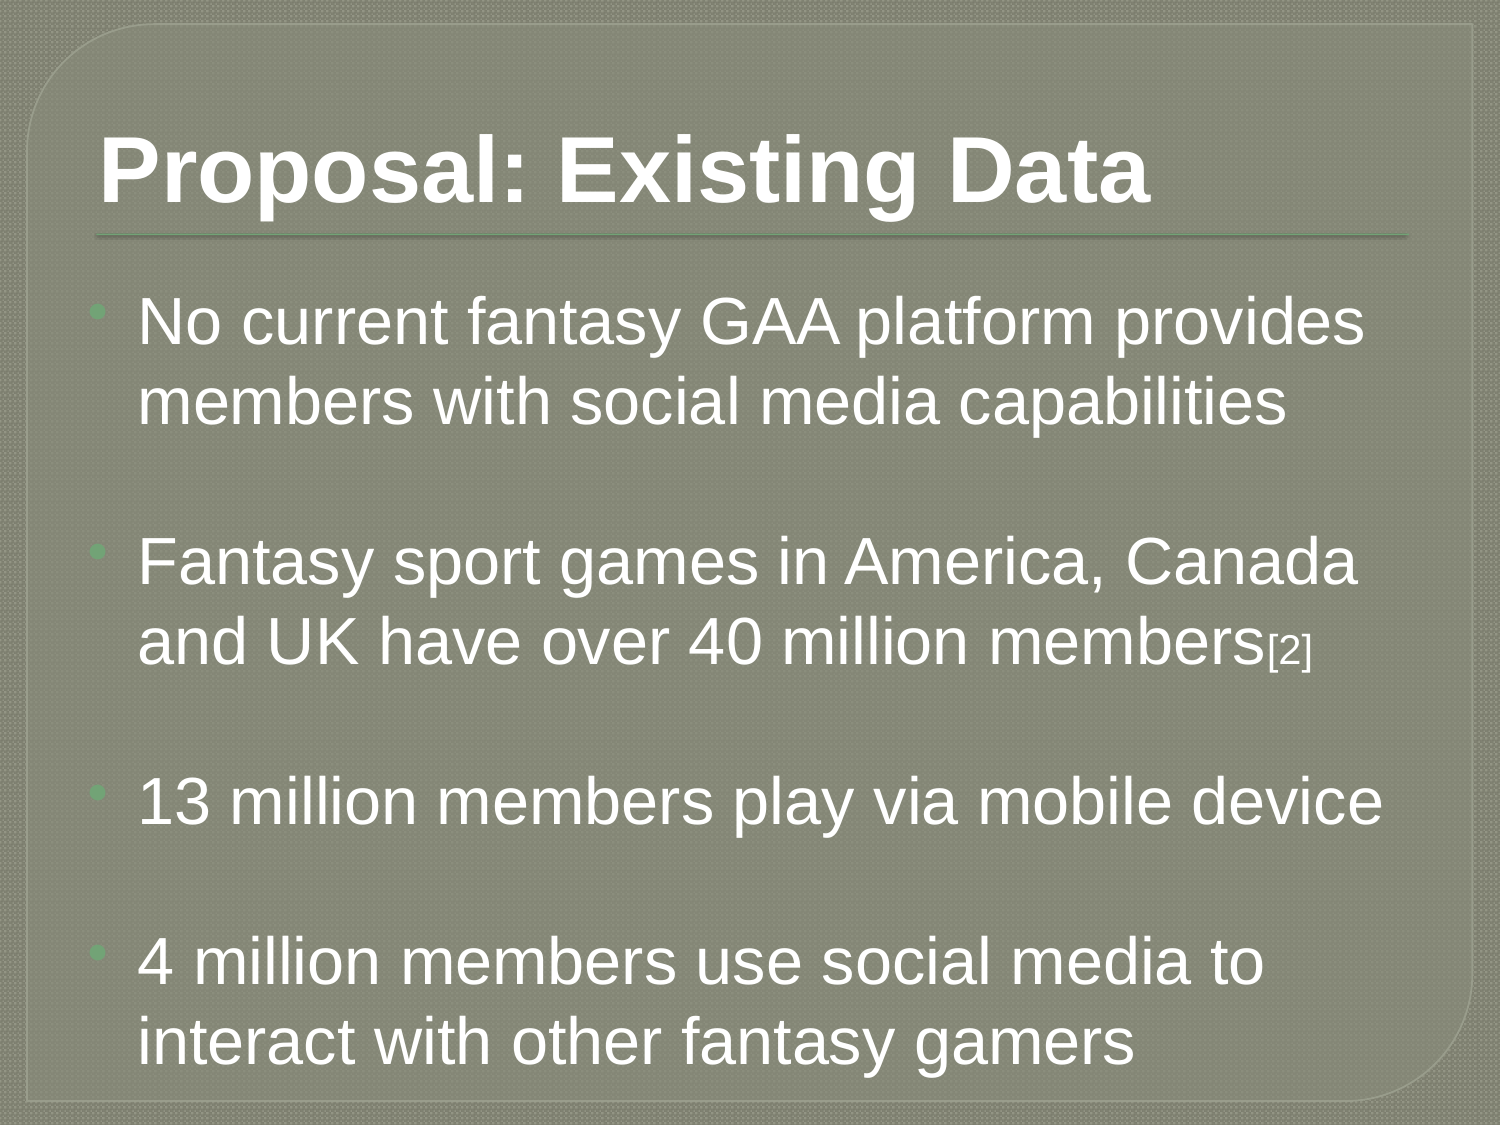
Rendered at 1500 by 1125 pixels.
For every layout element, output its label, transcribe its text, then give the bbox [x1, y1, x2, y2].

list No current fantasy GAA platform provides members with social media capabilities Fantasy sport games in America, Canada and UK have over 40 million members[2] 13 million members play via mobile device 4 million members use social media to interact with other fantasy gamers [75, 270, 1425, 1101]
title Proposal: Existing Data [75, 41, 1425, 230]
